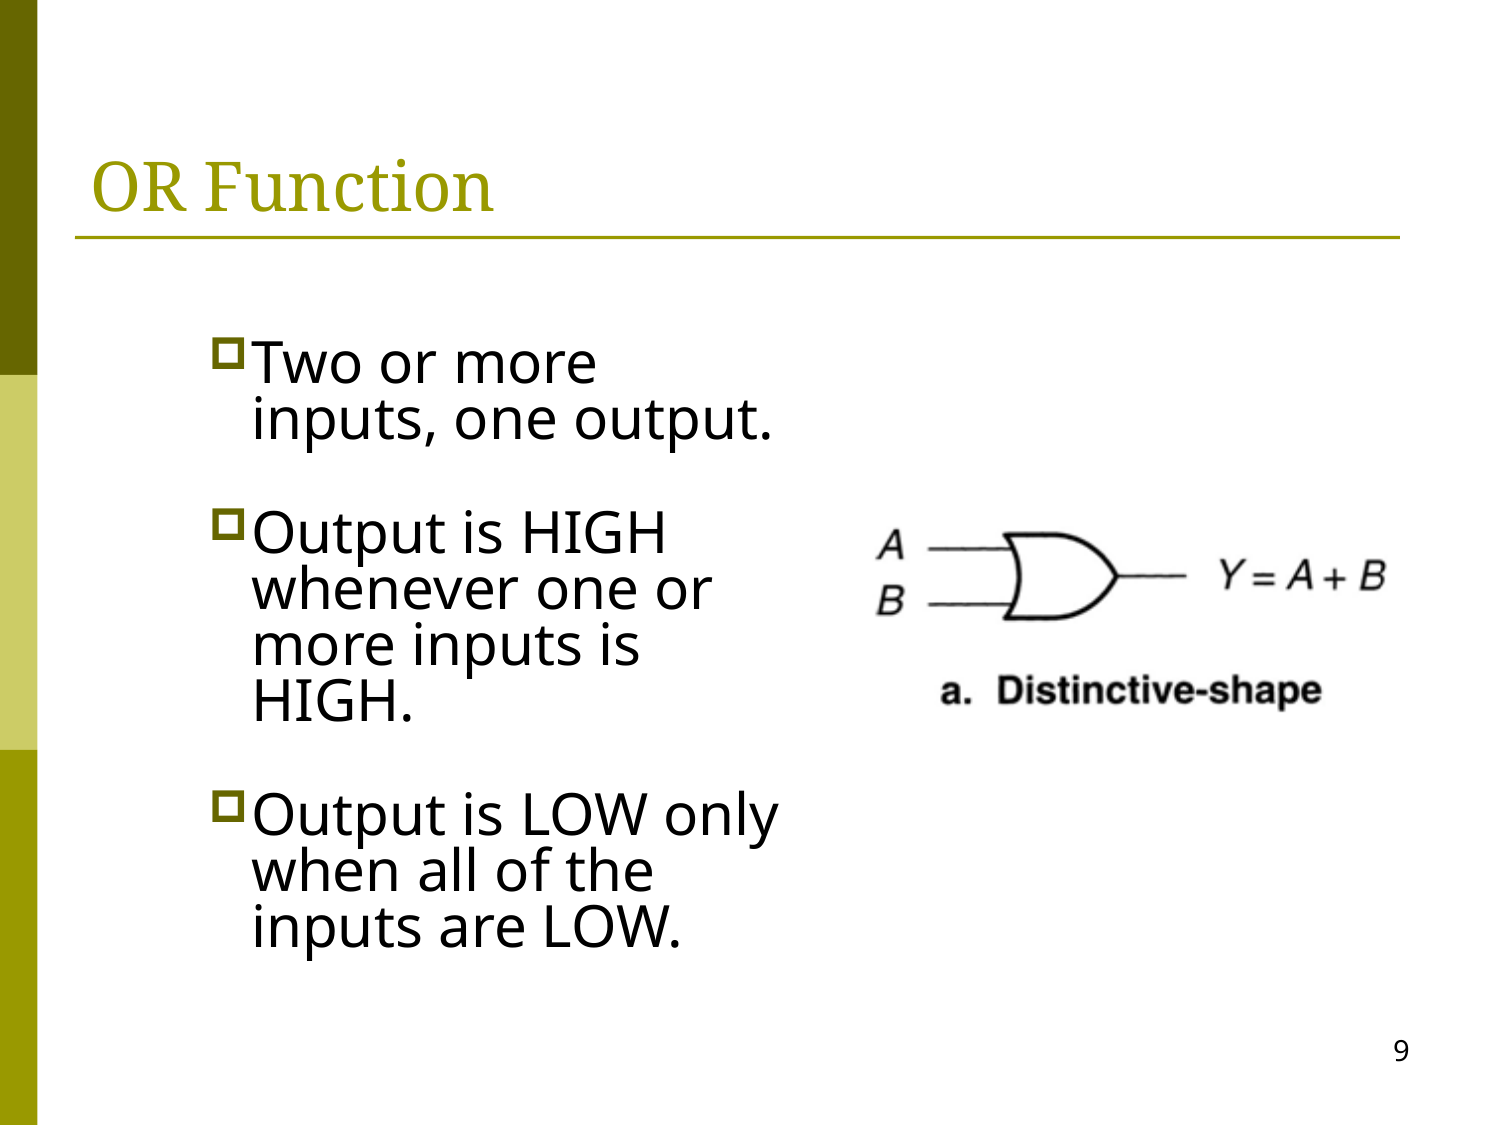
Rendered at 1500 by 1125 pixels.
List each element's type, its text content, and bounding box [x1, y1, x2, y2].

title OR Function [75, 45, 1425, 233]
picture [854, 510, 1403, 738]
slide_number 9 [1074, 1024, 1426, 1101]
list Two or more inputs, one output. Output is HIGH whenever one or more inputs is HIGH. Output is LOW only when all of the inputs are LOW. [193, 331, 805, 1006]
